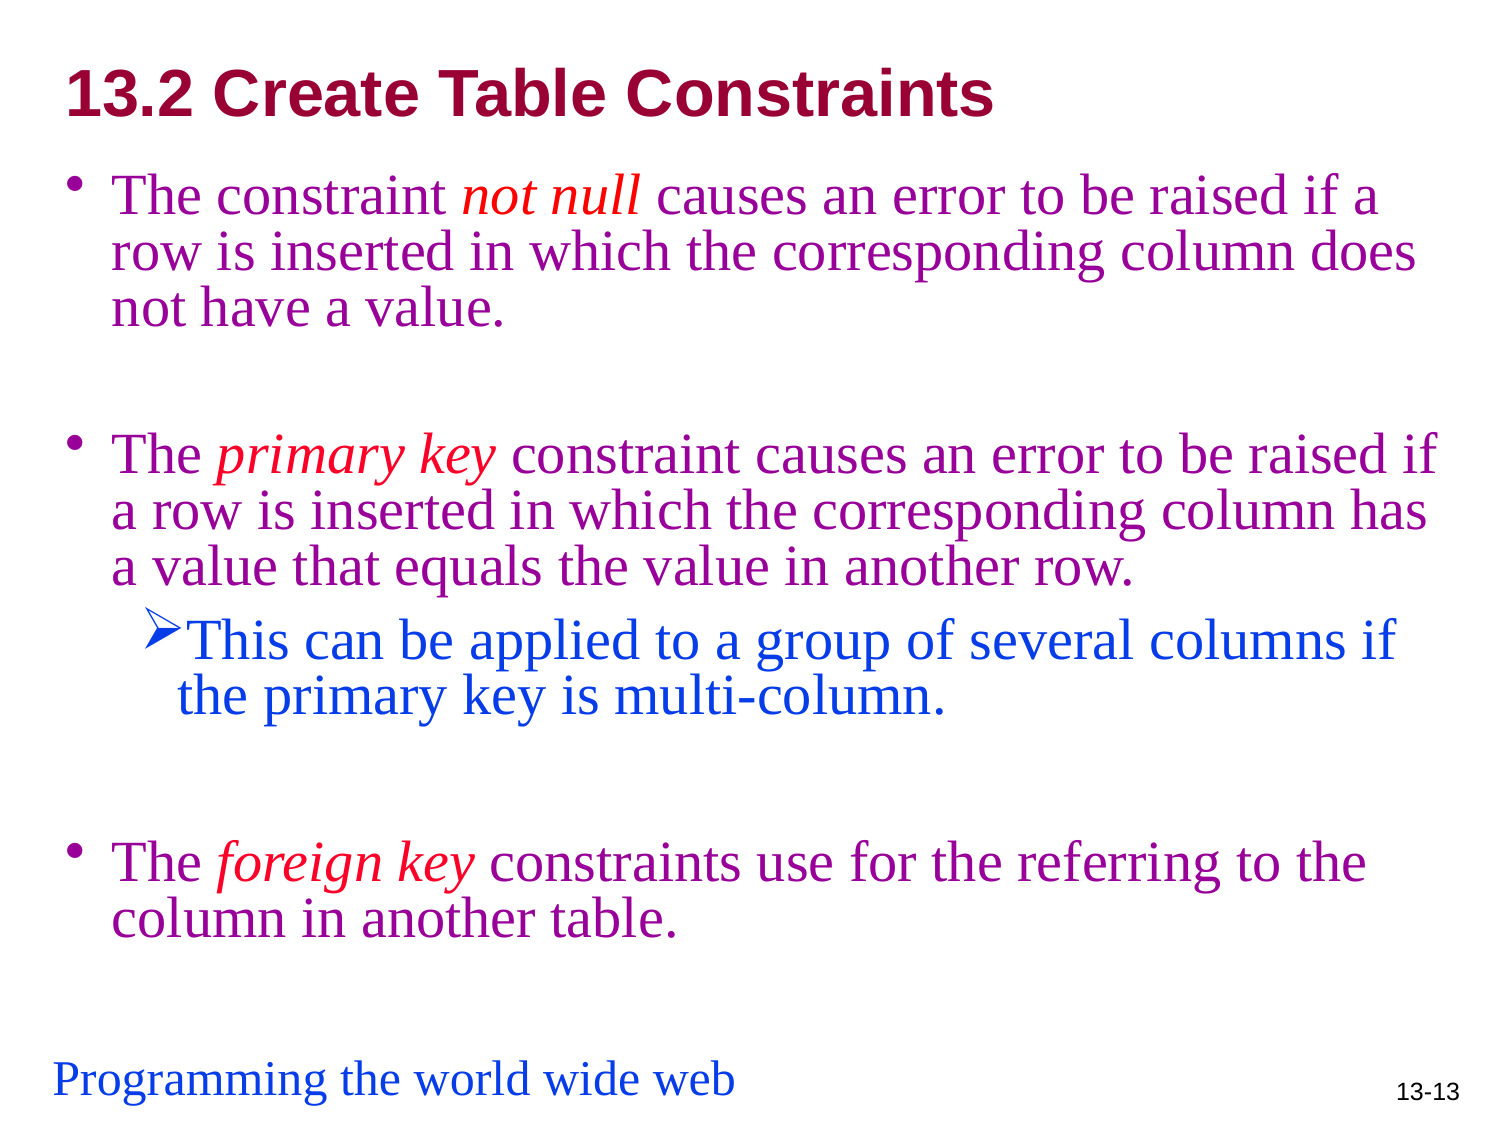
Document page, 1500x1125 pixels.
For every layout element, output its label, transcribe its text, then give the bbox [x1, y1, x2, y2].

title 13.2 Create Table Constraints [50, 49, 1463, 138]
list The constraint not null causes an error to be raised if a row is inserted in which the corresponding column does not have a value. The primary key constraint causes an error to be raised if a row is inserted in which the corresponding column has a value that equals the value in another row. This can be applied to a group of several columns if the primary key is multi-column. The foreign key constraints use for the referring to the column in another table. [50, 162, 1463, 1025]
